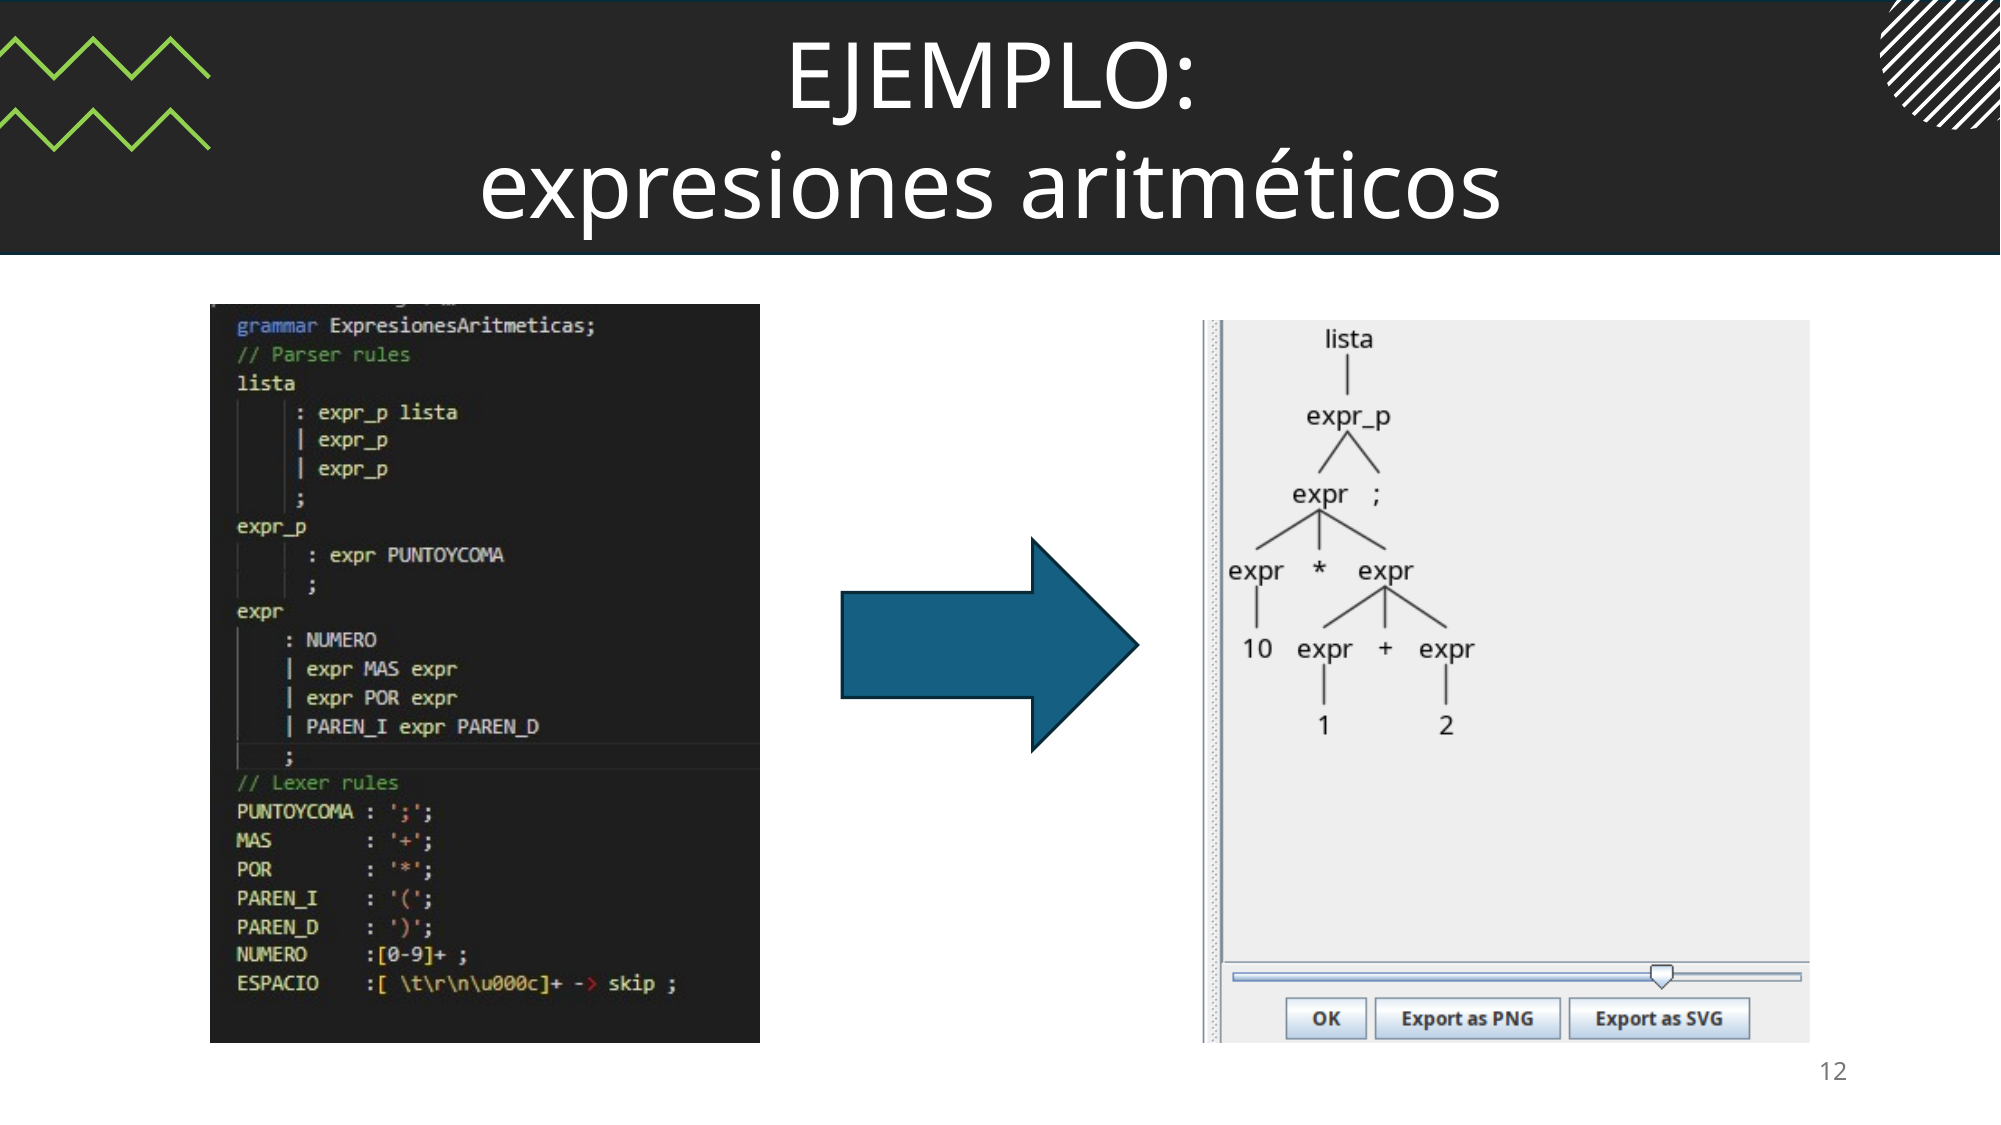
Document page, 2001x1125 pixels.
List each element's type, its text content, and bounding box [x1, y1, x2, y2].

picture [210, 304, 760, 1044]
text_box [840, 536, 1140, 754]
slide_number 12 [1412, 1042, 1863, 1103]
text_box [0, 0, 2000, 255]
picture [1189, 320, 1811, 1044]
